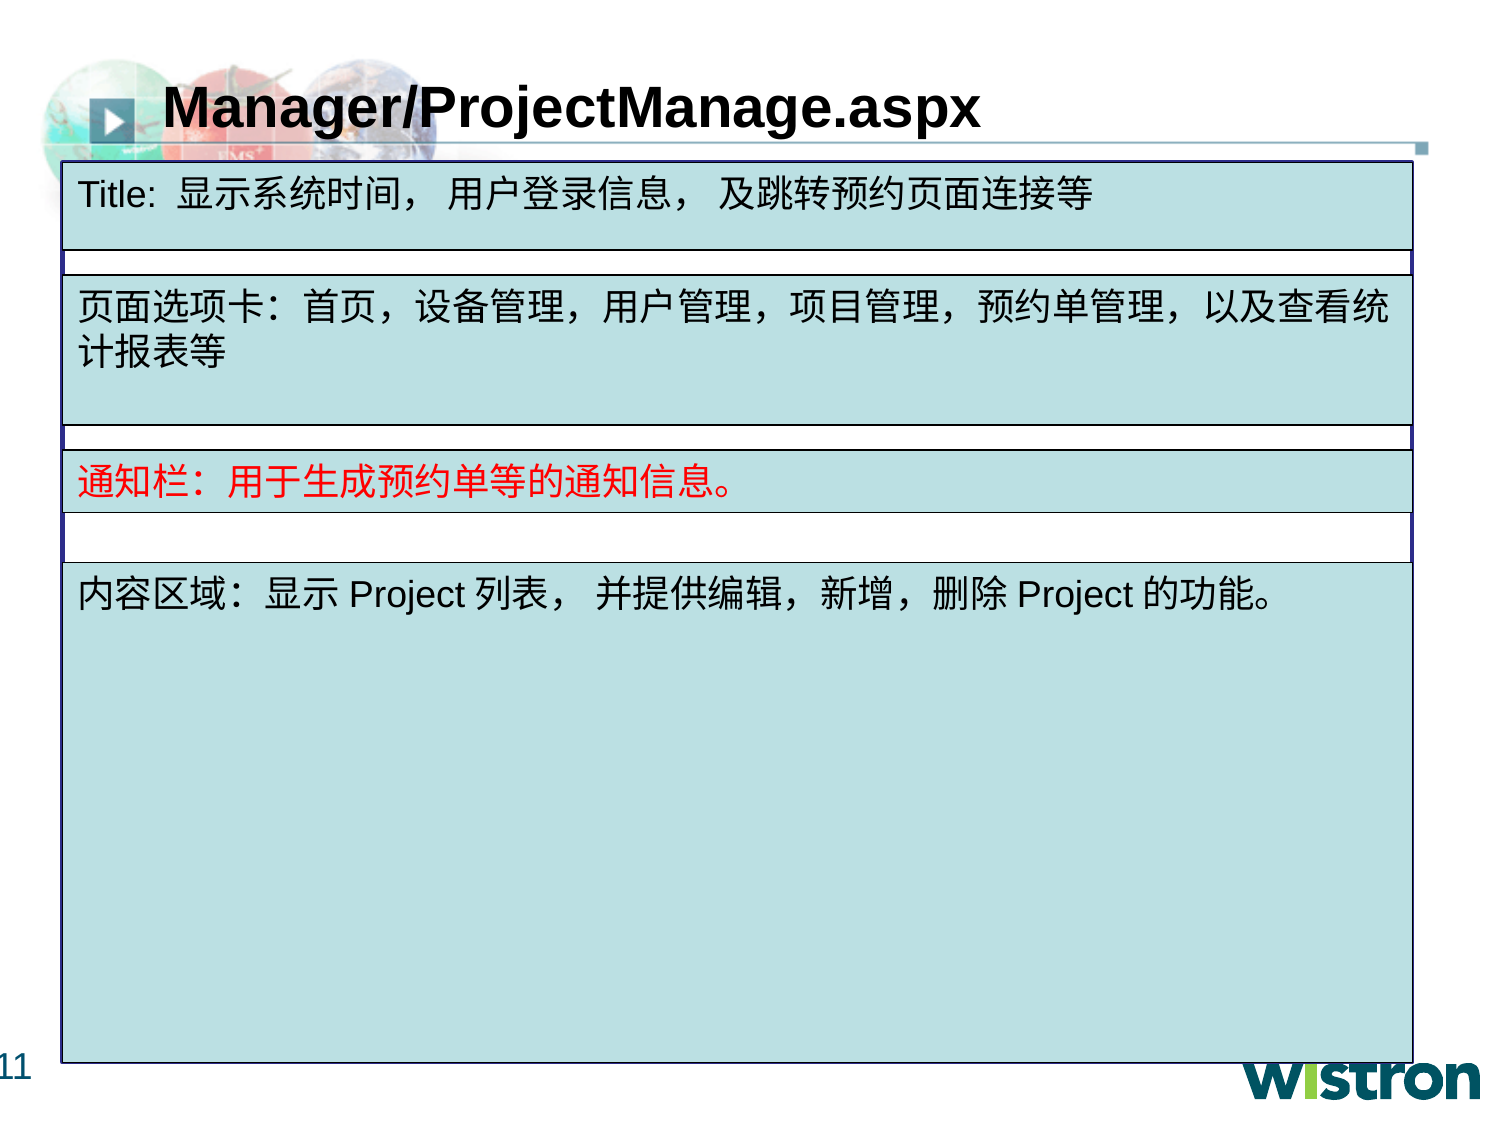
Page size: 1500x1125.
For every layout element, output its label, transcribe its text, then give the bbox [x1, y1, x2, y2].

text_box Title: 显示系统时间， 用户登录信息， 及跳转预约页面连接等 [62, 162, 1413, 250]
text_box [60, 160, 1414, 1064]
text_box 页面选项卡：首页，设备管理，用户管理，项目管理，预约单管理，以及查看统计报表等 [62, 274, 1413, 425]
text_box 通知栏：用于生成预约单等的通知信息。 [62, 449, 1413, 513]
text_box 内容区域：显示Project列表， 并提供编辑，新增，删除Project的功能。 [62, 562, 1413, 1063]
picture [0, 7, 1500, 253]
title Manager/ProjectManage.aspx [147, 35, 1415, 173]
